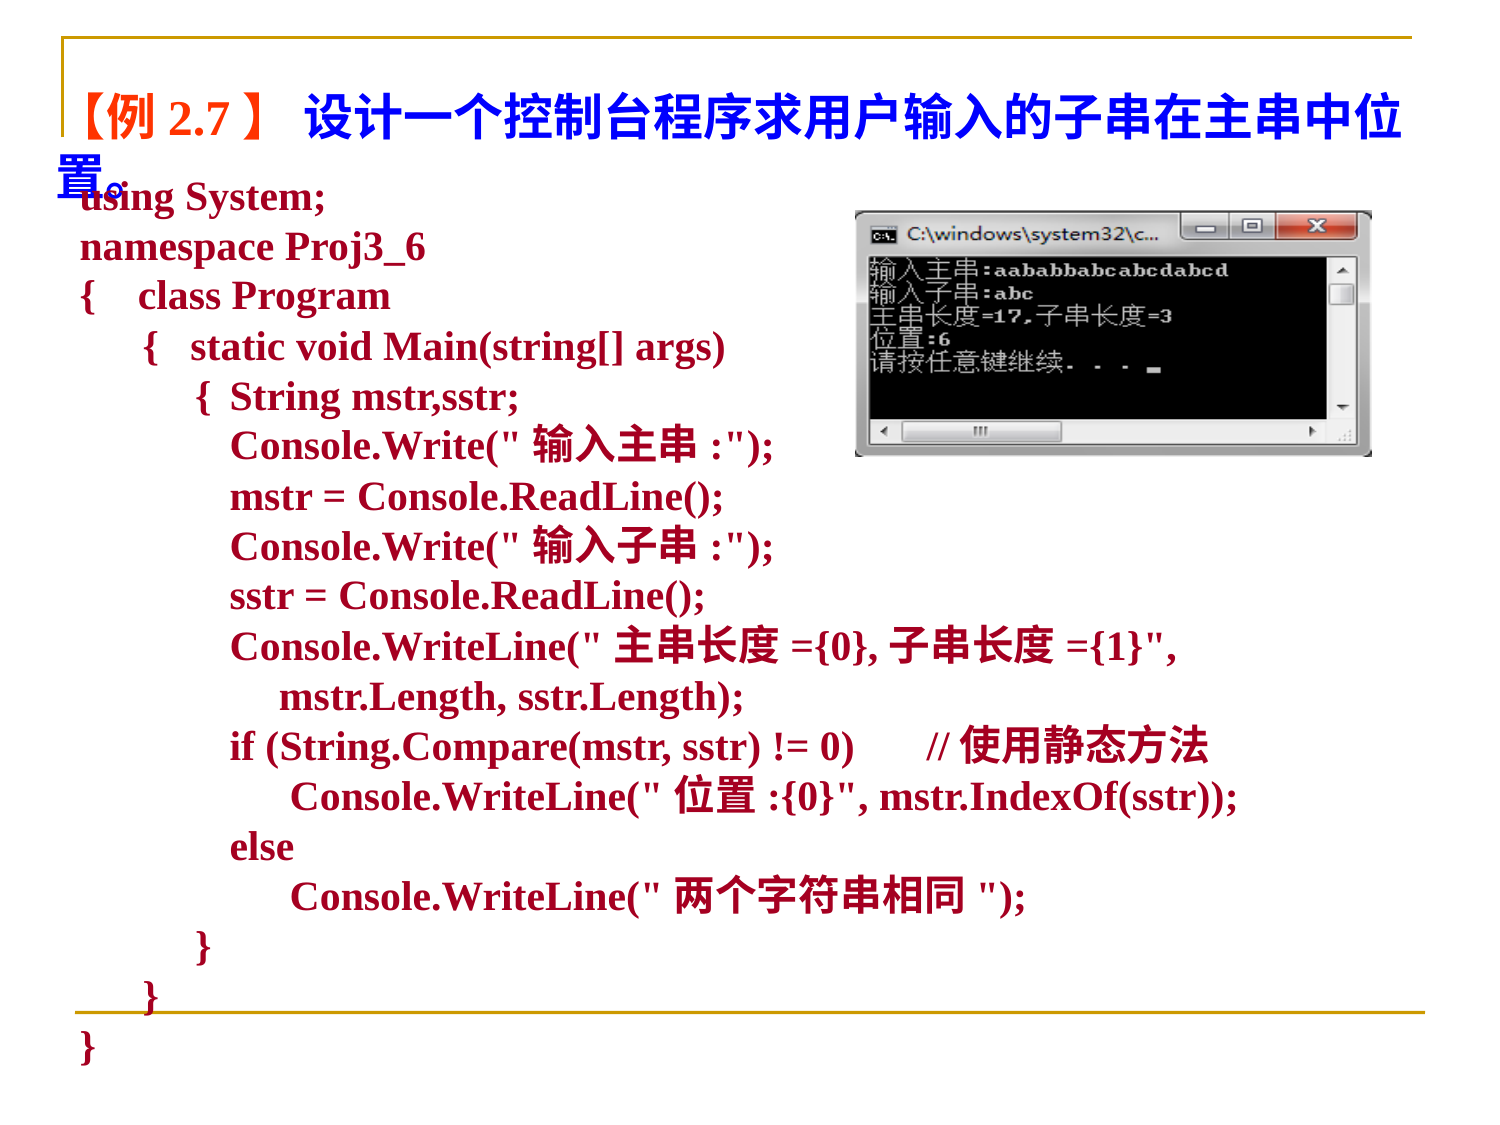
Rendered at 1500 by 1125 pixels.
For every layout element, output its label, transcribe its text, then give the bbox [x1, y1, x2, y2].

text_box 【例2.7】 设计一个控制台程序求用户输入的子串在主串中位置。 [41, 78, 1500, 213]
text_box using System; namespace Proj3_6 { class Program { static void Main(string[] args) { String mstr,sstr; Console.Write("输入主串:"); mstr = Console.ReadLine(); Console.Write("输入子串:"); sstr = Console.ReadLine(); Console.WriteLine("主串长度={0},子串长度={1}", mstr.Length, sstr.Length); if (String.Compare(mstr, sstr) != 0) //使用静态方法 Console.WriteLine("位置:{0}", mstr.IndexOf(sstr)); else Console.WriteLine("两个字符串相同"); } } } [64, 160, 1447, 1076]
picture [855, 210, 1372, 458]
